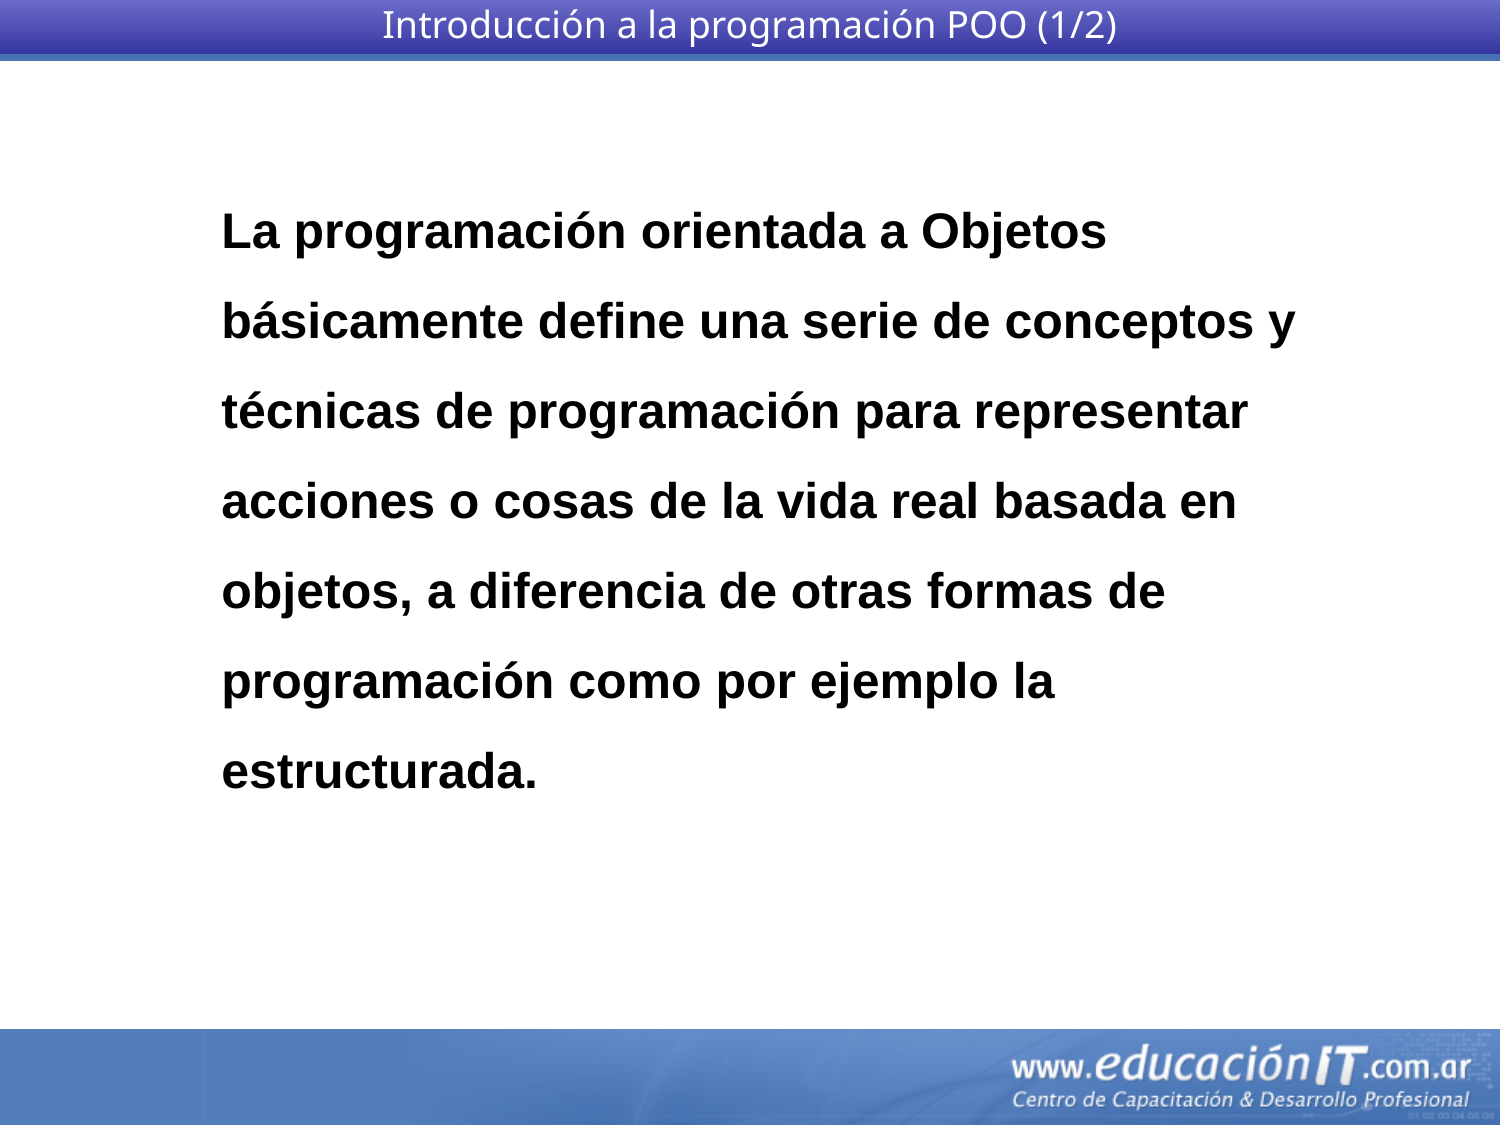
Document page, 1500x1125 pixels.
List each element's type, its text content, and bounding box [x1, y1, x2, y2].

text_box La programación orientada a Objetos básicamente define una serie de conceptos y técnicas de programación para representar acciones o cosas de la vida real basada en objetos, a diferencia de otras formas de programación como por ejemplo la estructurada. [206, 160, 1373, 926]
picture [0, 54, 1500, 61]
picture [0, 1029, 1500, 1125]
text_box Introducción a la programación POO (1/2) [0, 0, 1500, 54]
